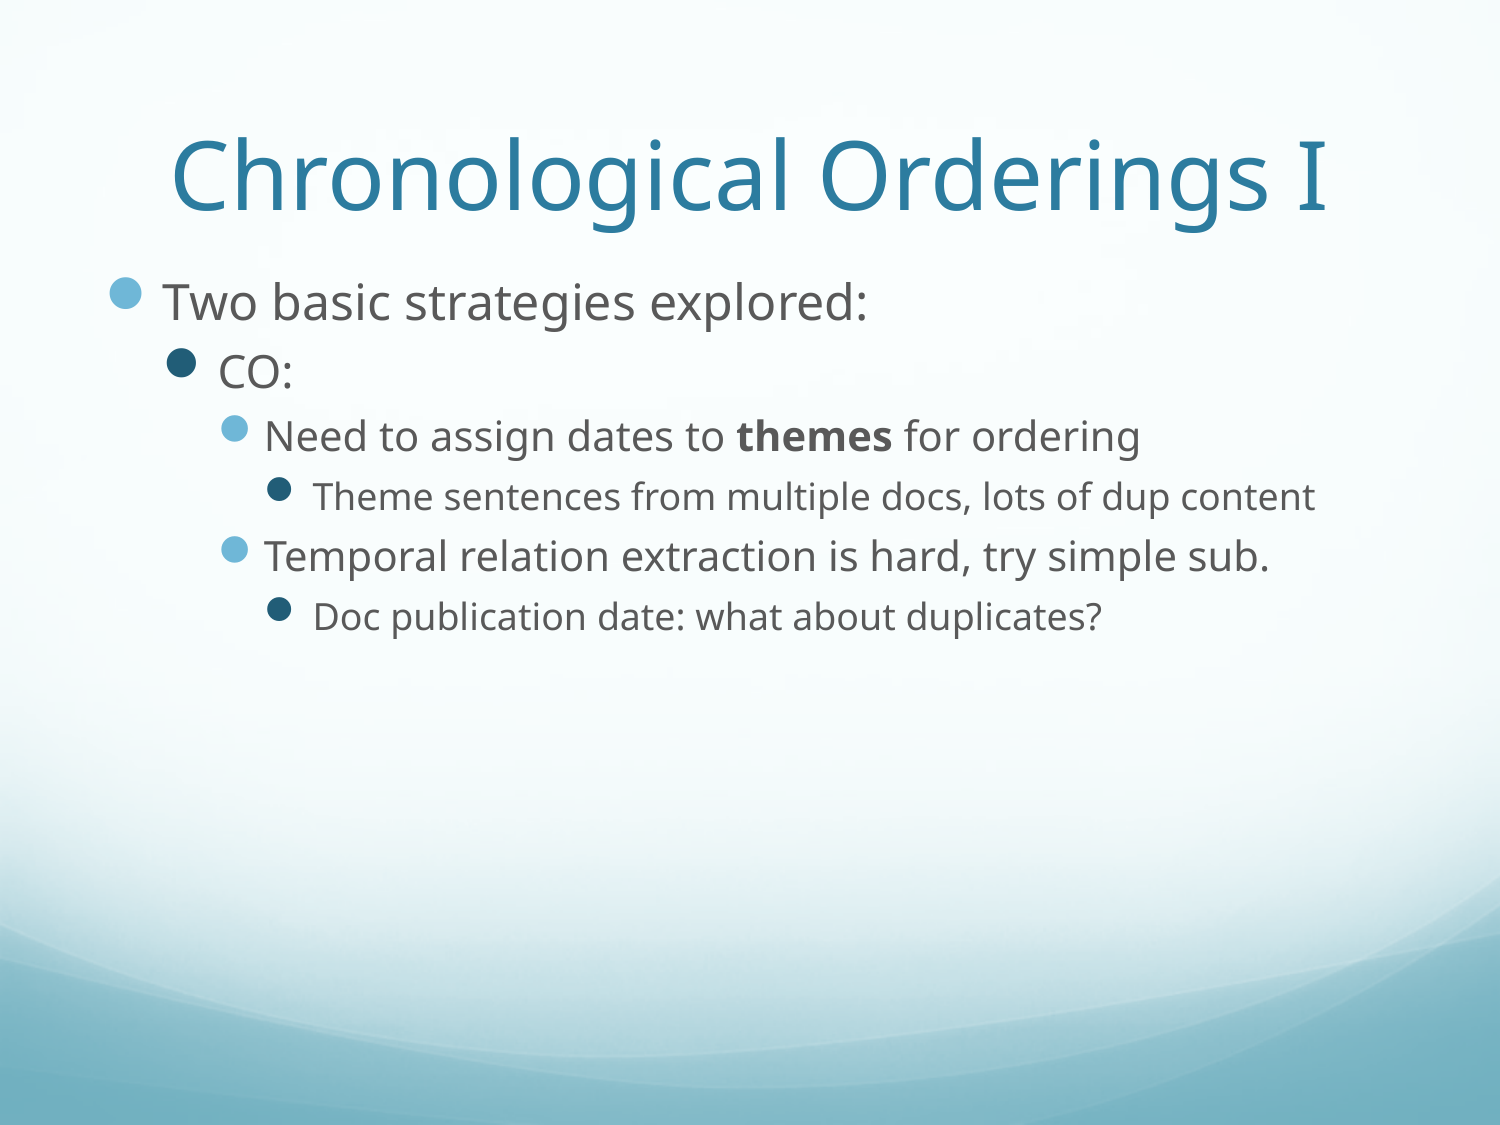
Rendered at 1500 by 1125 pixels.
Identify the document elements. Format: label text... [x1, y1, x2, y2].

title Chronological Orderings I [90, 17, 1410, 237]
list Two basic strategies explored: CO: Need to assign dates to themes for ordering Theme sentences from multiple docs, lots of dup content Temporal relation extraction is hard, try simple sub. Doc publication date: what about duplicates? [90, 262, 1410, 975]
